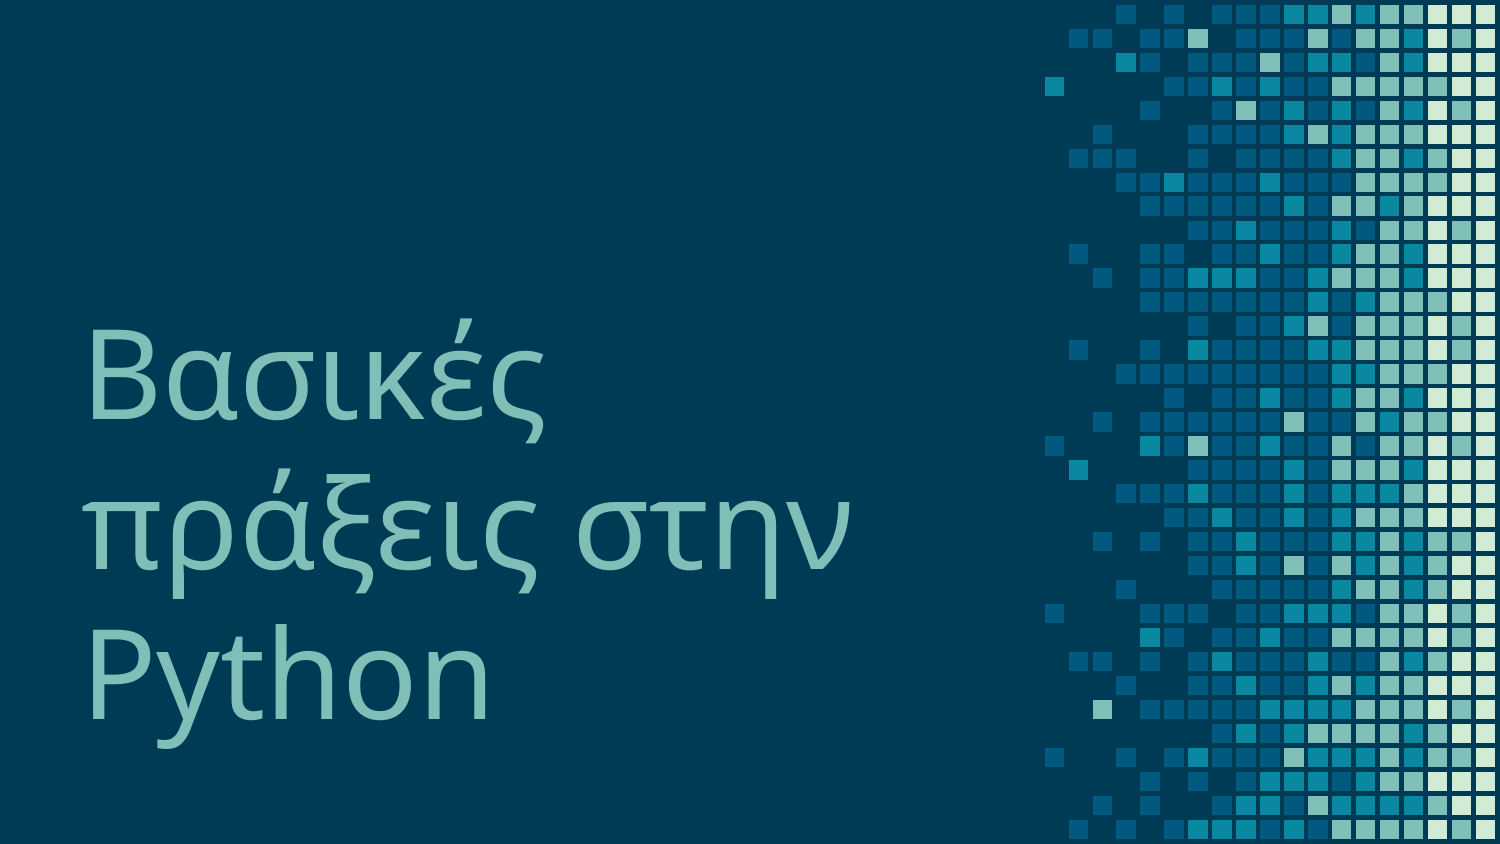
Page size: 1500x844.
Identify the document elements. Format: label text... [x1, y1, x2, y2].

title Βασικές πράξεις στην Python [65, 279, 1022, 812]
